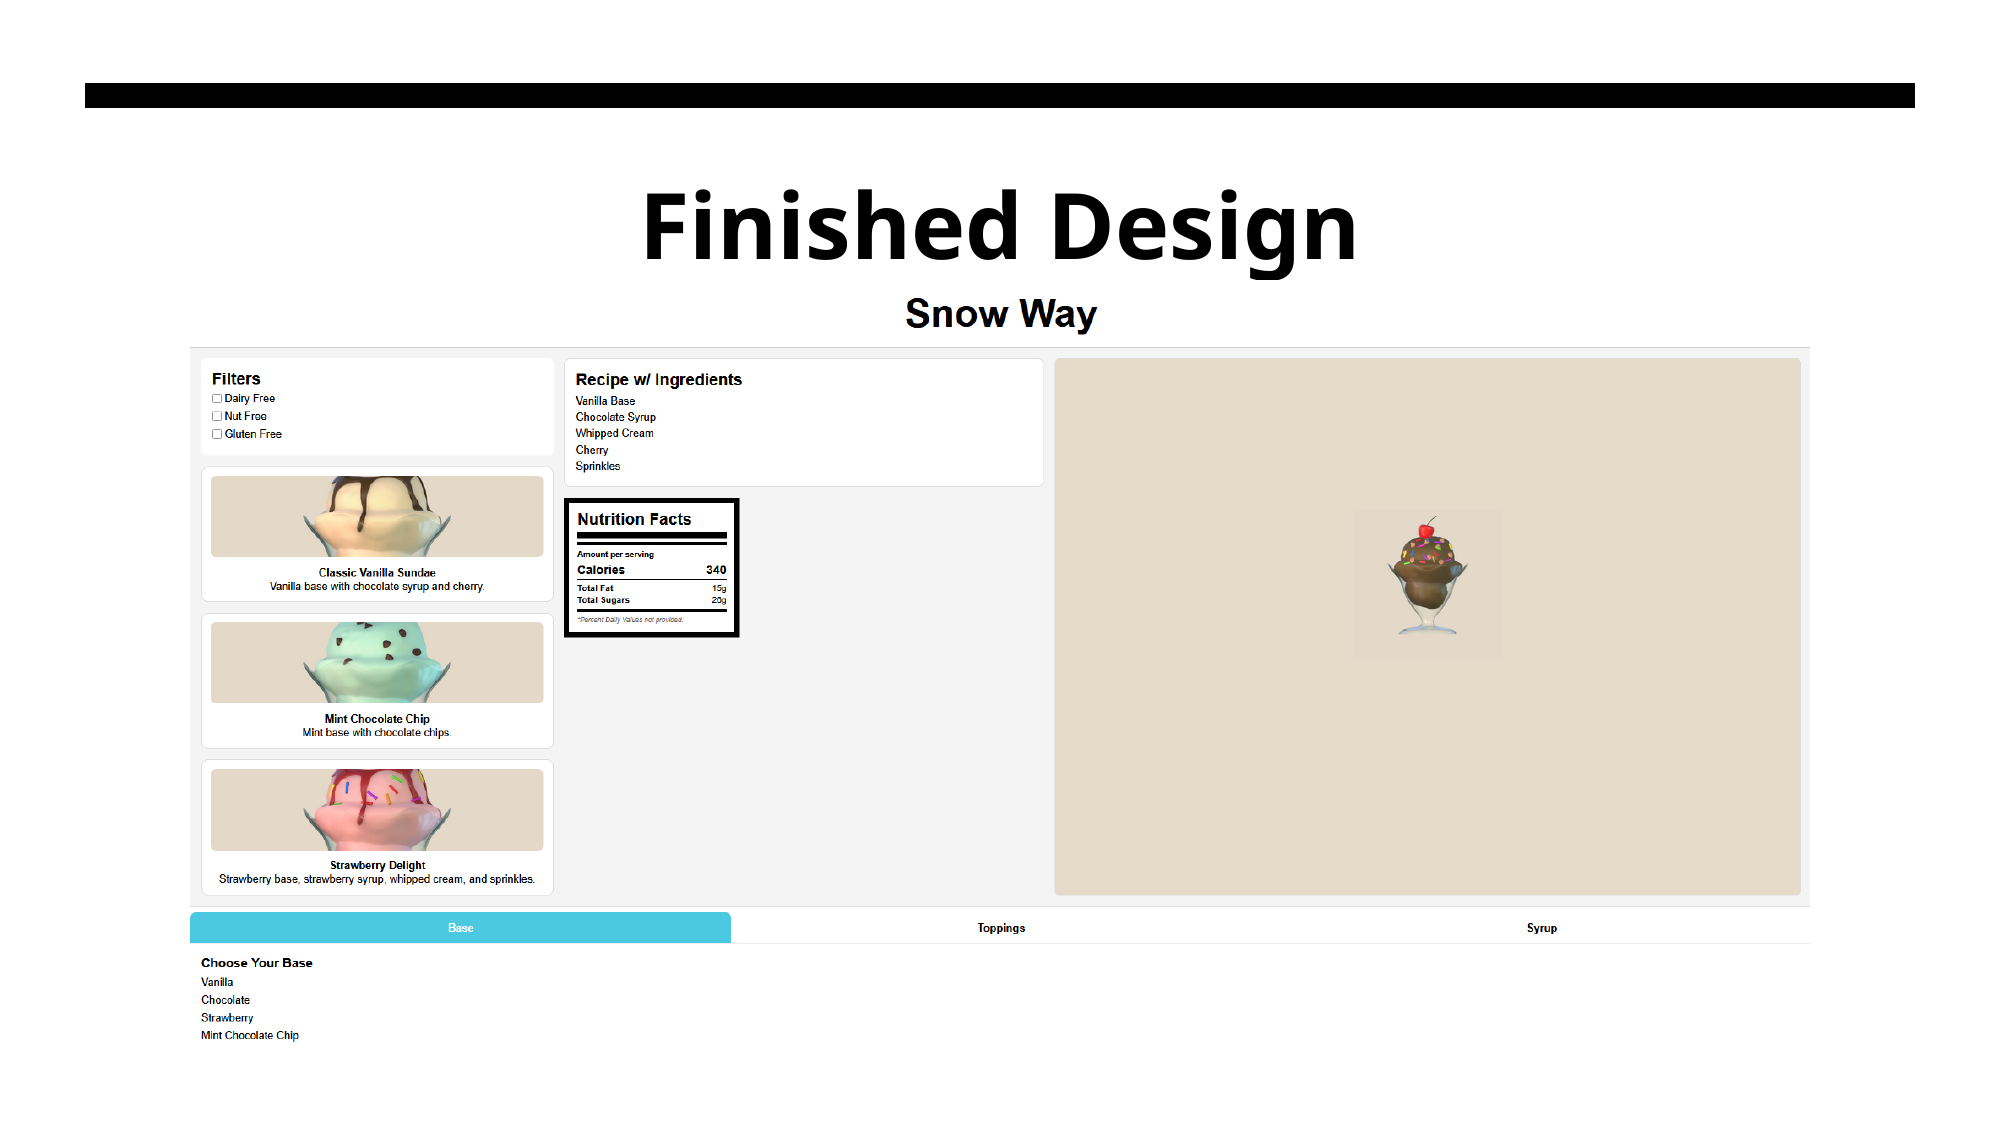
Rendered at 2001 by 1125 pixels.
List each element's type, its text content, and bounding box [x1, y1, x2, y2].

title Finished Design [85, 160, 1916, 401]
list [189, 279, 1811, 1049]
